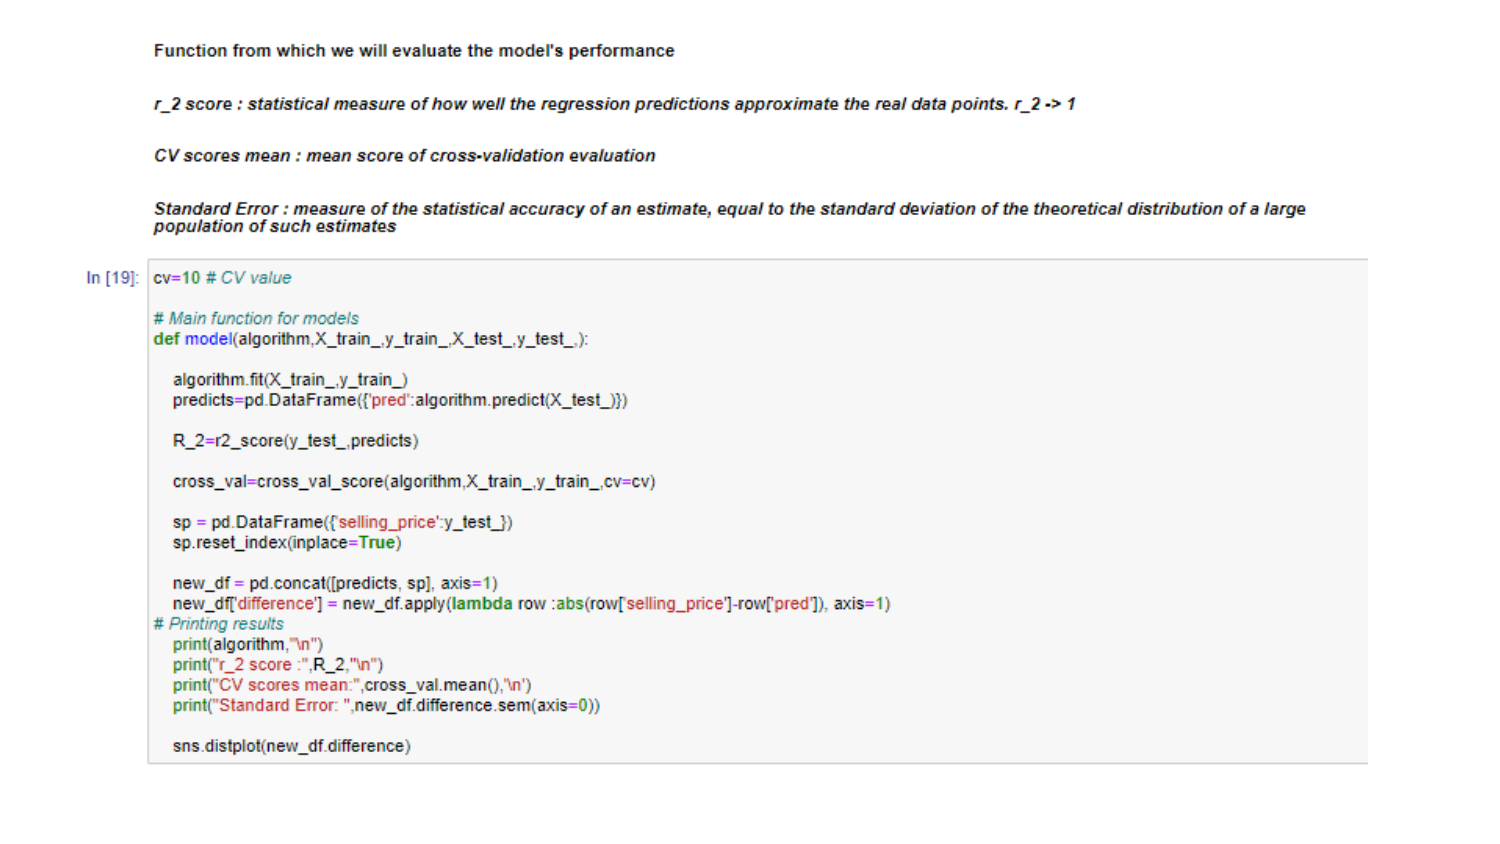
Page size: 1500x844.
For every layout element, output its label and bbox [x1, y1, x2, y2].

picture [24, 24, 1368, 799]
